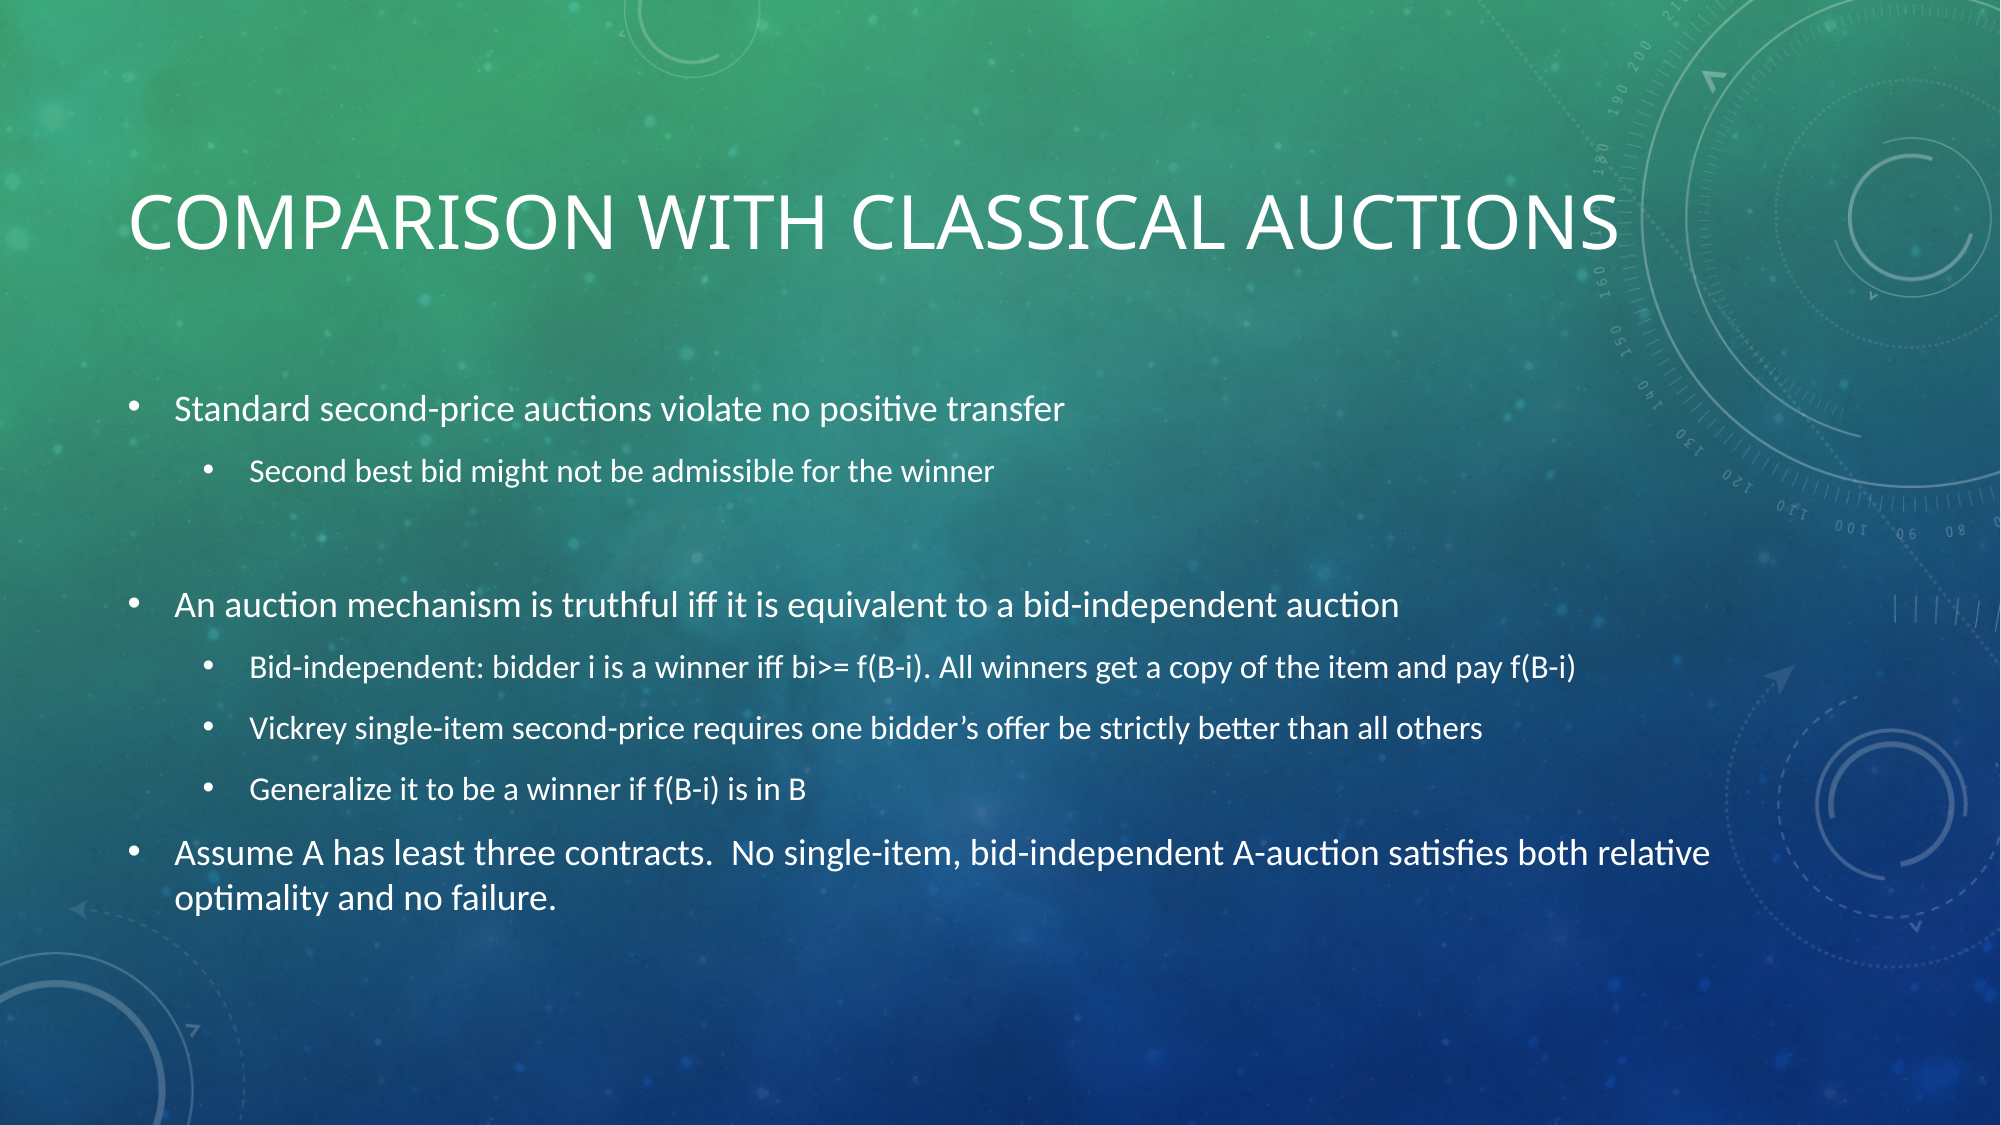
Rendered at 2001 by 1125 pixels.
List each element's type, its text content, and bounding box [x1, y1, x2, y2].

title Comparison with classical auctions [112, 99, 1775, 339]
picture [0, 0, 2001, 1125]
list Standard second-price auctions violate no positive transfer Second best bid might not be admissible for the winner An auction mechanism is truthful iff it is equivalent to a bid-independent auction Bid-independent: bidder i is a winner iff bi>= f(B-i). All winners get a copy of the item and pay f(B-i) Vickrey single-item second-price requires one bidder’s offer be strictly better than all others Generalize it to be a winner if f(B-i) is in B Assume A has least three contracts. No single-item, bid-independent A-auction satisfies both relative optimality and no failure. [112, 351, 1775, 950]
